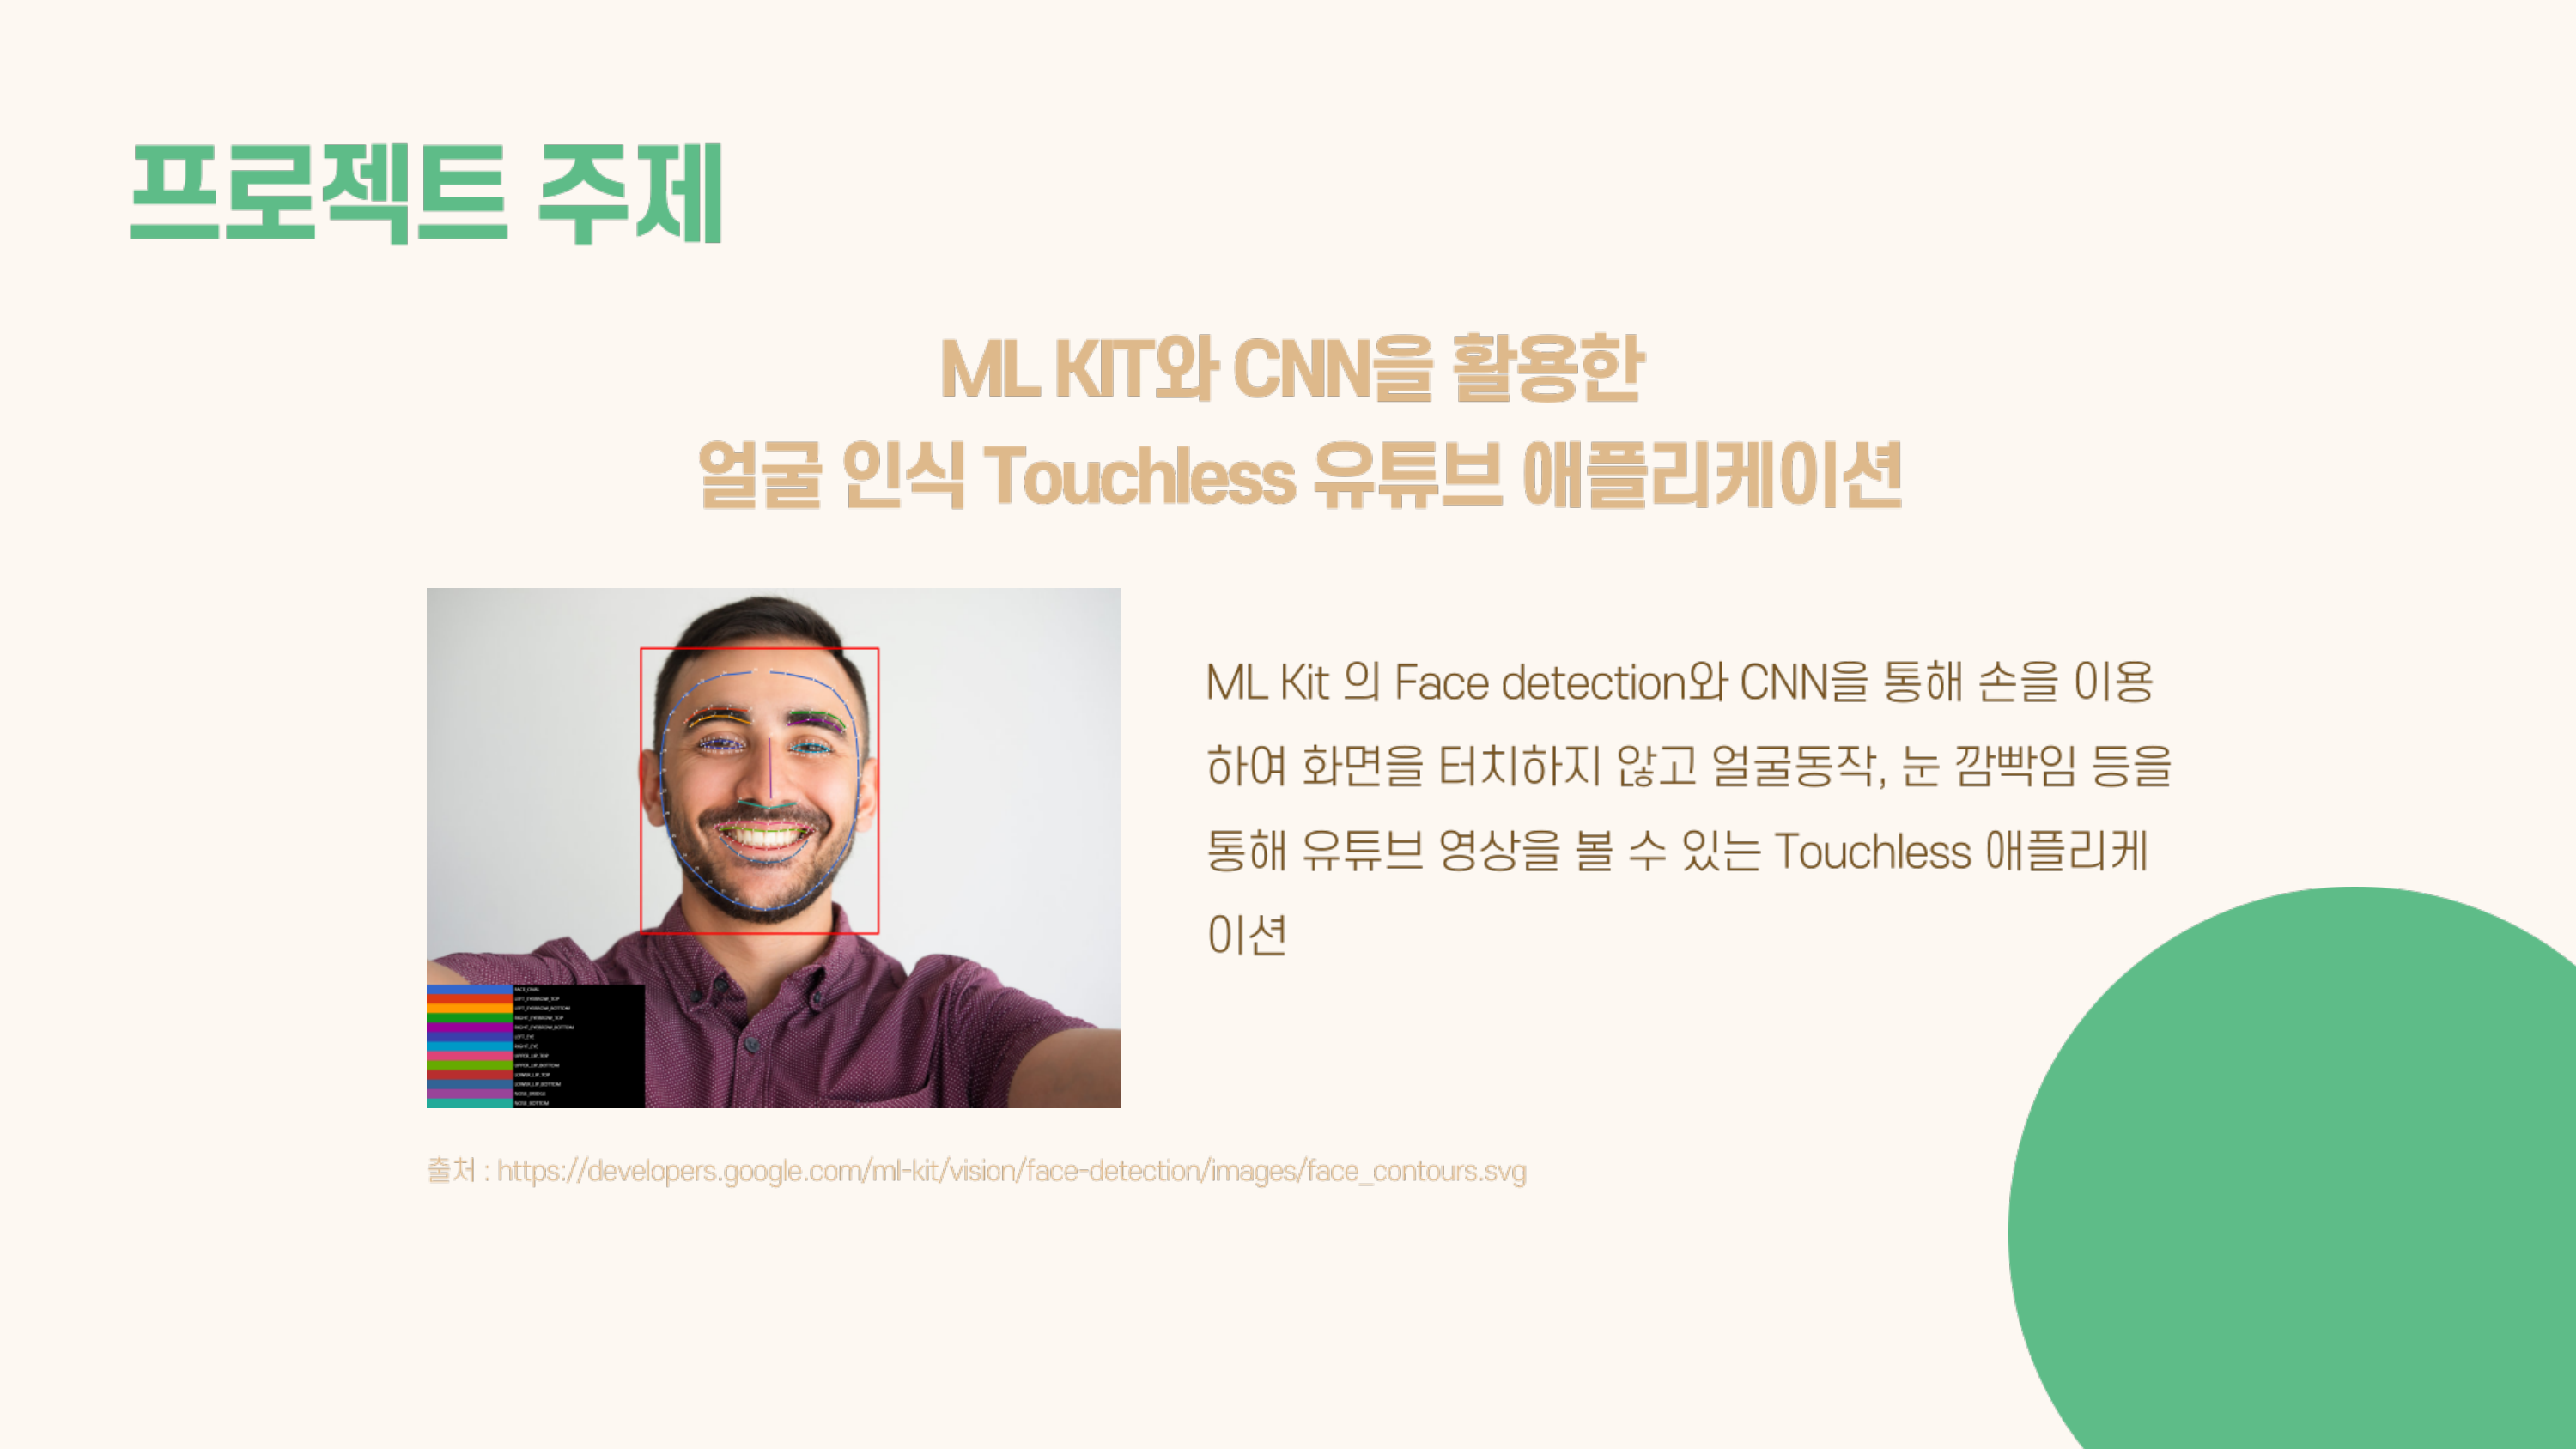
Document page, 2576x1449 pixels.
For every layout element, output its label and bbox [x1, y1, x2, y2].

text_box [427, 588, 1121, 1108]
picture [422, 1146, 1540, 1208]
picture [1199, 643, 2195, 997]
picture [106, 94, 1941, 561]
text_box [2008, 887, 2576, 1449]
